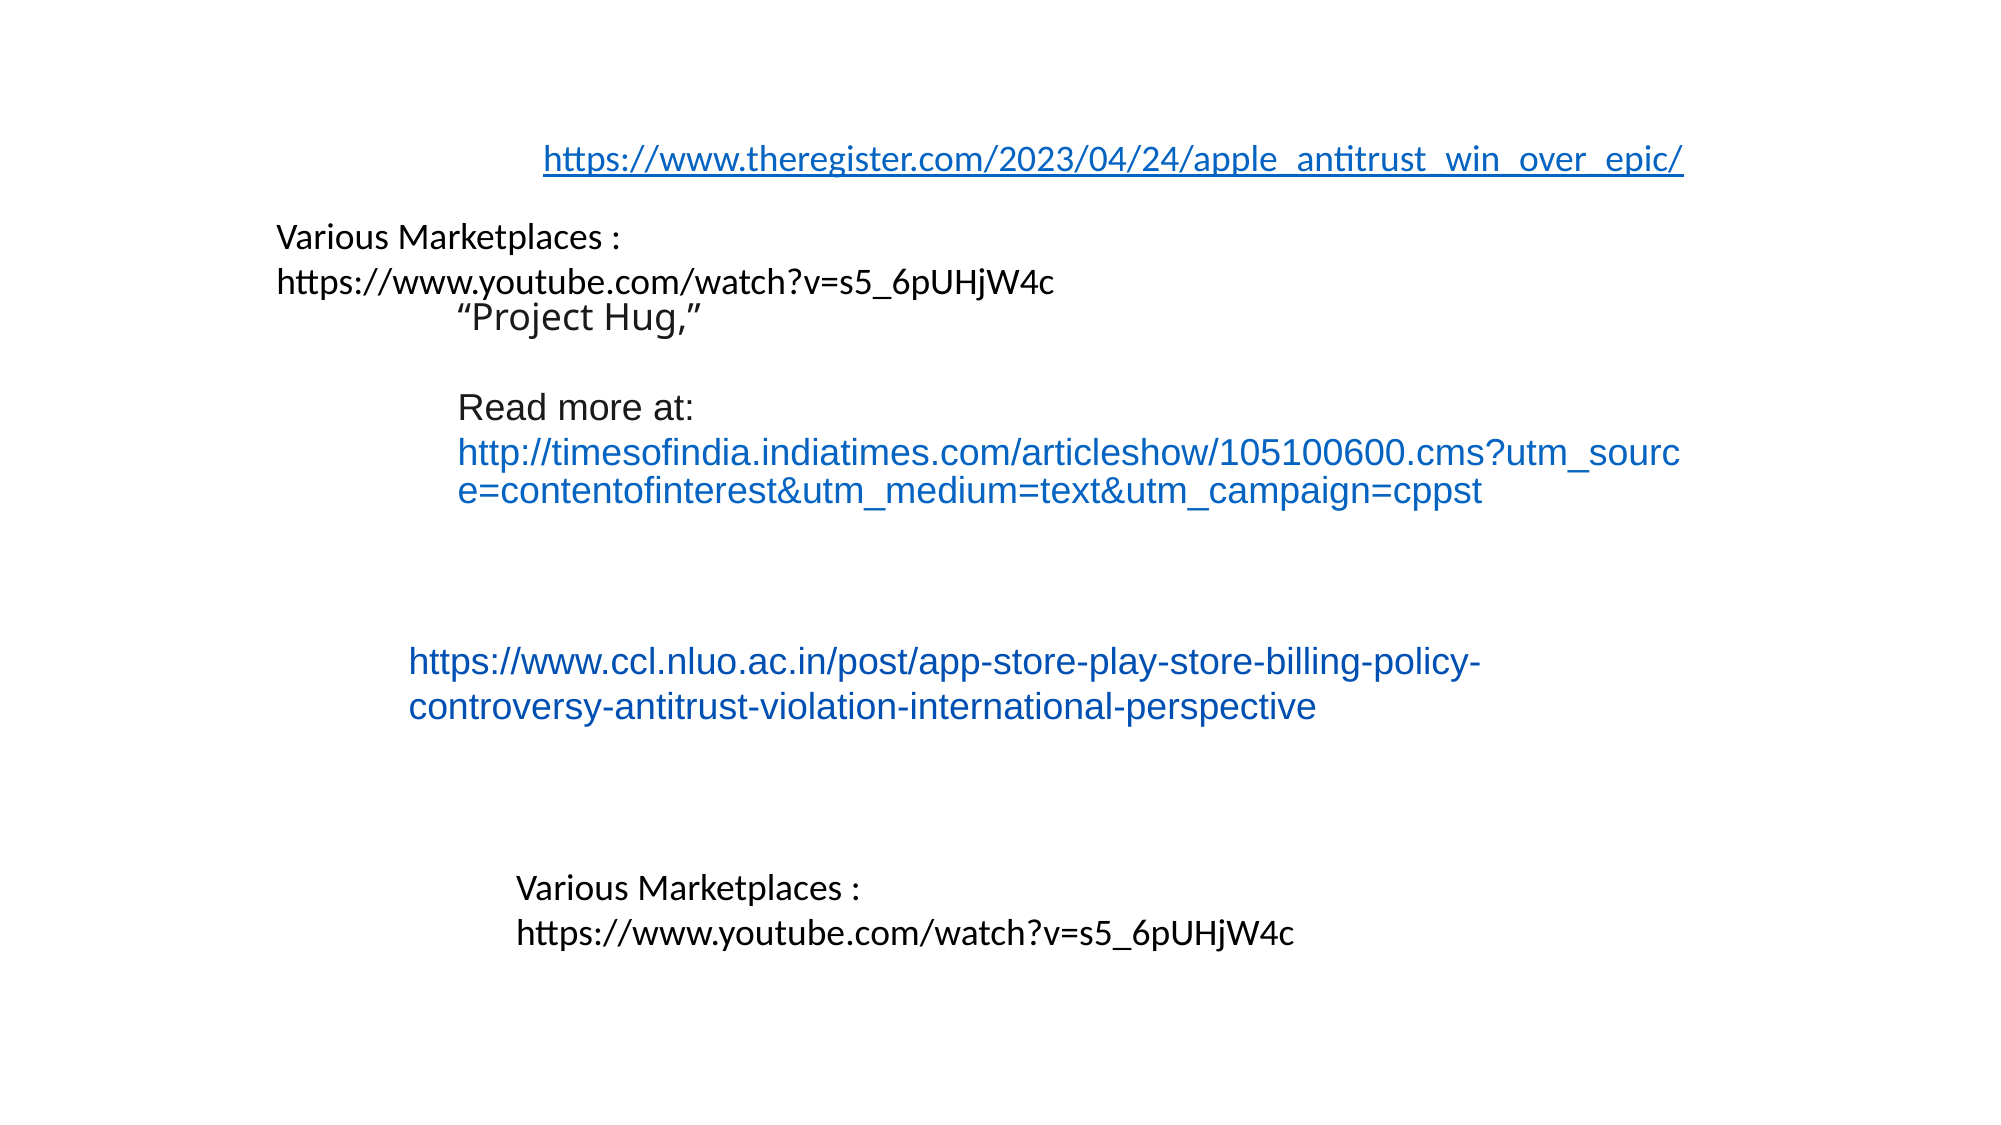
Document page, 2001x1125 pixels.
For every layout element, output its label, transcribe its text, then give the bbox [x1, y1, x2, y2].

text_box Various Marketplaces : https://www.youtube.com/watch?v=s5_6pUHjW4c [261, 204, 1071, 310]
text_box https://www.theregister.com/2023/04/24/apple_antitrust_win_over_epic/ [528, 126, 1699, 277]
text_box “Project Hug,” Read more at: http://timesofindia.indiatimes.com/articleshow/105100600.cms?utm_source=contentofinterest&utm_medium=text&utm_campaign=cppst [442, 285, 1708, 526]
text_box https://www.ccl.nluo.ac.in/post/app-store-play-store-billing-policy-controversy-antitrust-violation-international-perspective [393, 629, 1659, 780]
text_box Various Marketplaces : https://www.youtube.com/watch?v=s5_6pUHjW4c [501, 855, 1310, 961]
